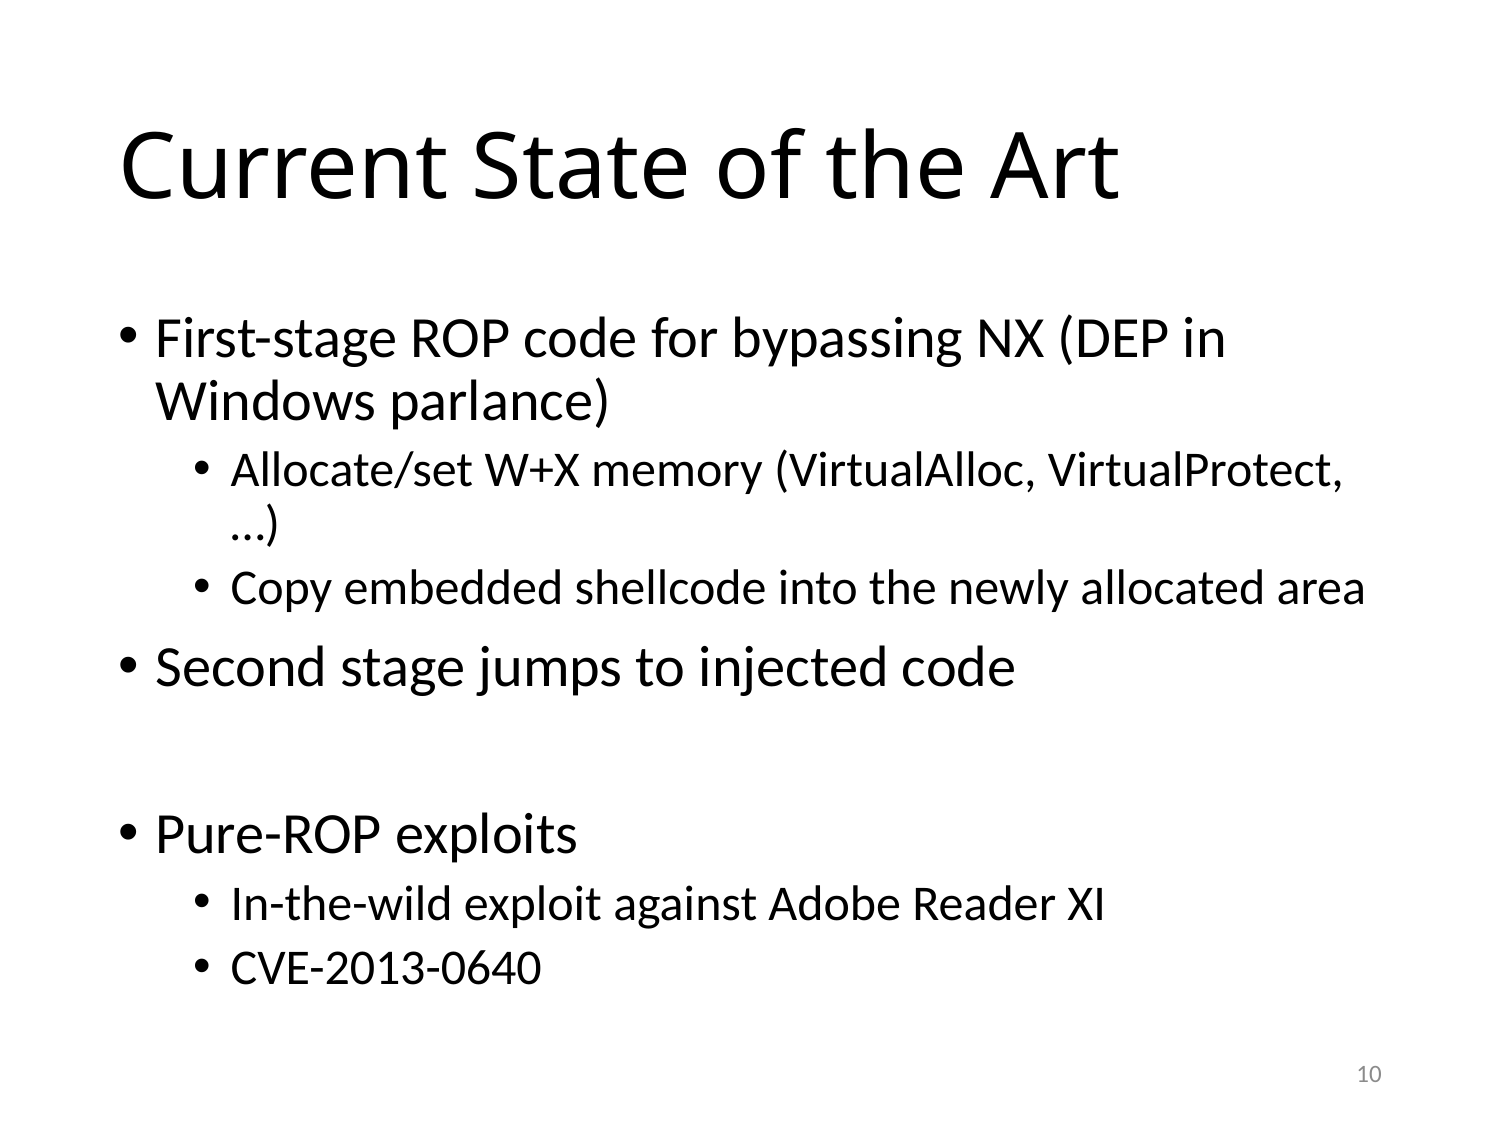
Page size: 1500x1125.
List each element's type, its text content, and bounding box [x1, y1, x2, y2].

title Current State of the Art [103, 59, 1397, 278]
list First-stage ROP code for bypassing NX (DEP in Windows parlance) Allocate/set W+X memory (VirtualAlloc, VirtualProtect, …) Copy embedded shellcode into the newly allocated area Second stage jumps to injected code Pure-ROP exploits In-the-wild exploit against Adobe Reader XI CVE-2013-0640 [103, 299, 1397, 1014]
slide_number 10 [1059, 1042, 1397, 1103]
